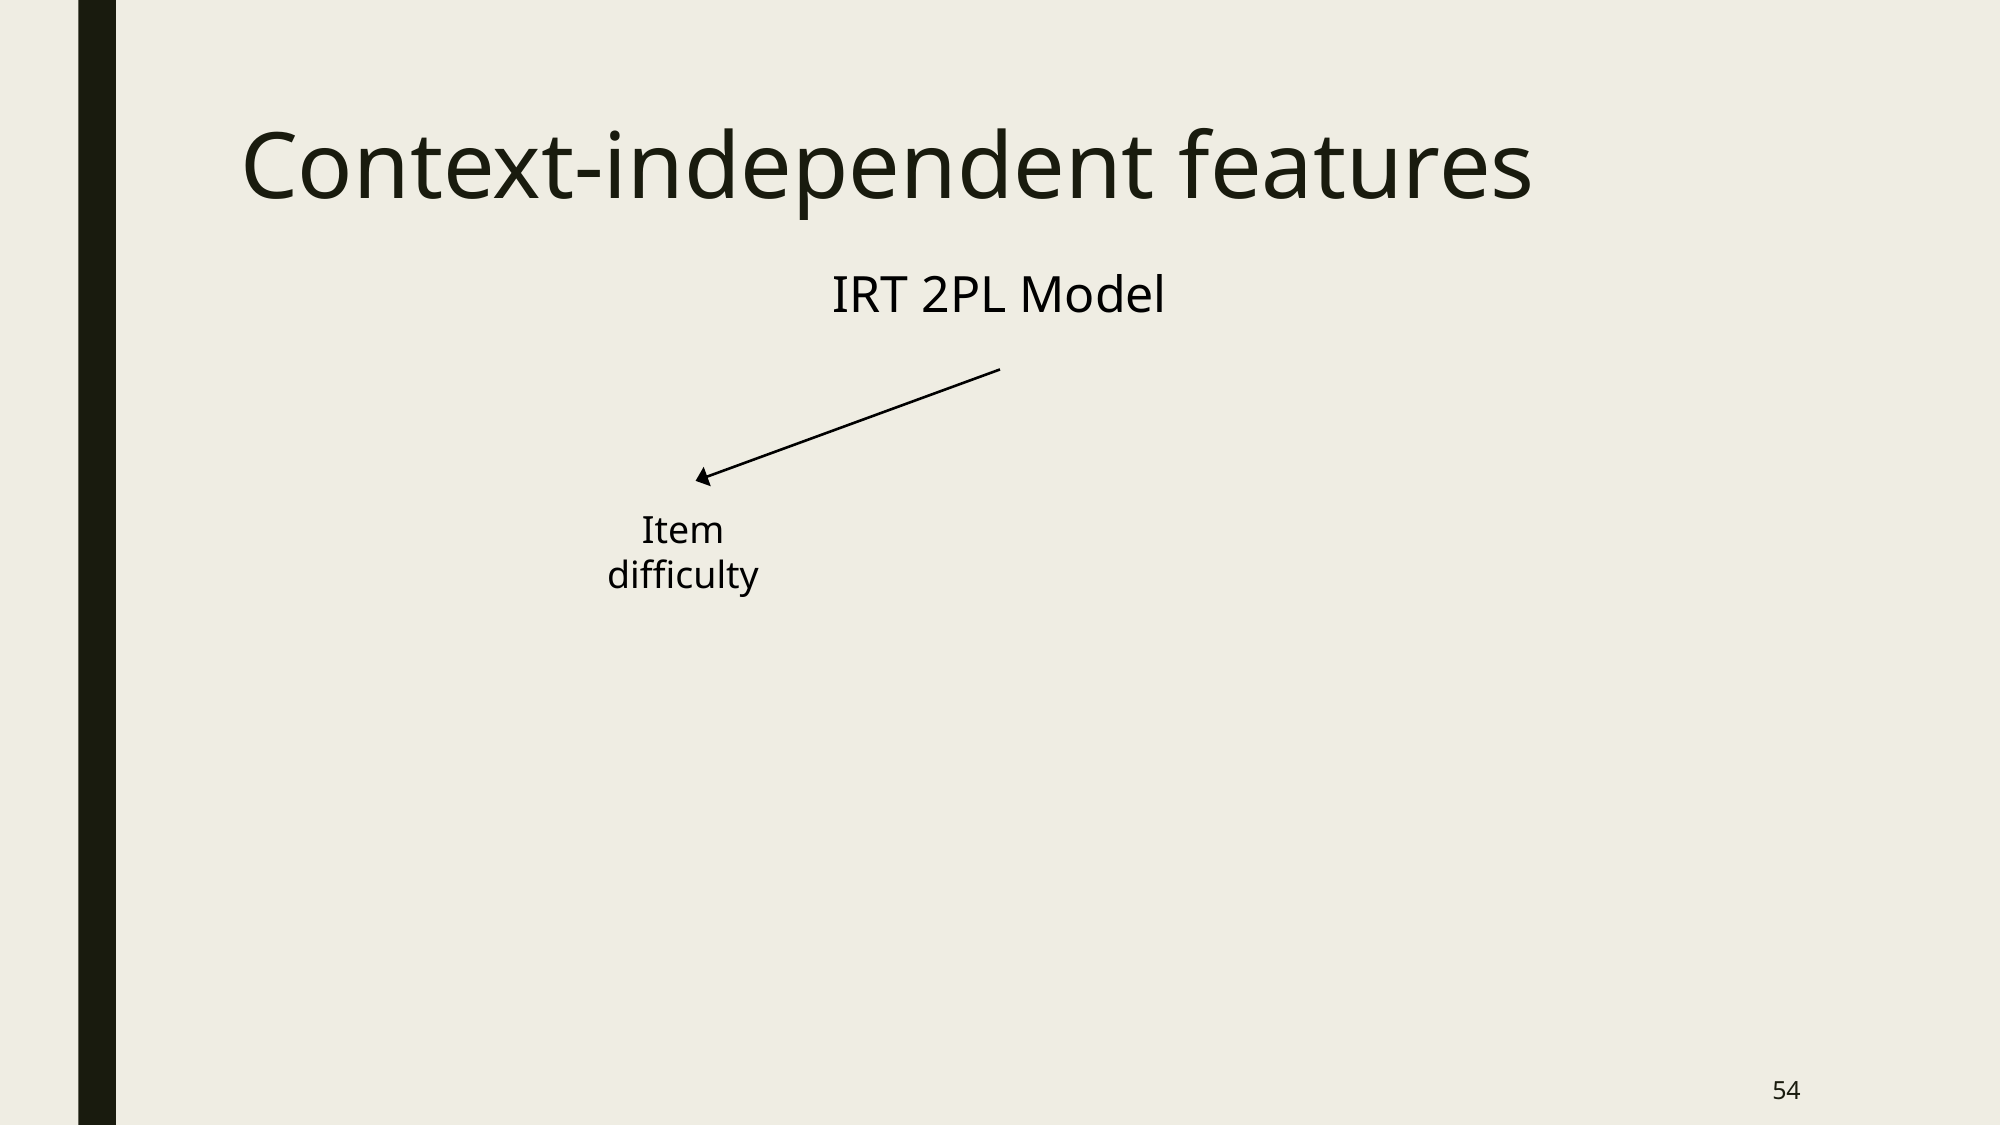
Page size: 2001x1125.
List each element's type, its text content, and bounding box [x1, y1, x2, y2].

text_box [695, 369, 1000, 481]
slide_number 54 [1553, 1058, 1816, 1125]
text_box IRT 2PL Model [818, 255, 1182, 331]
title Context-independent features [225, 112, 1800, 357]
text_box Item difficulty [548, 498, 818, 604]
